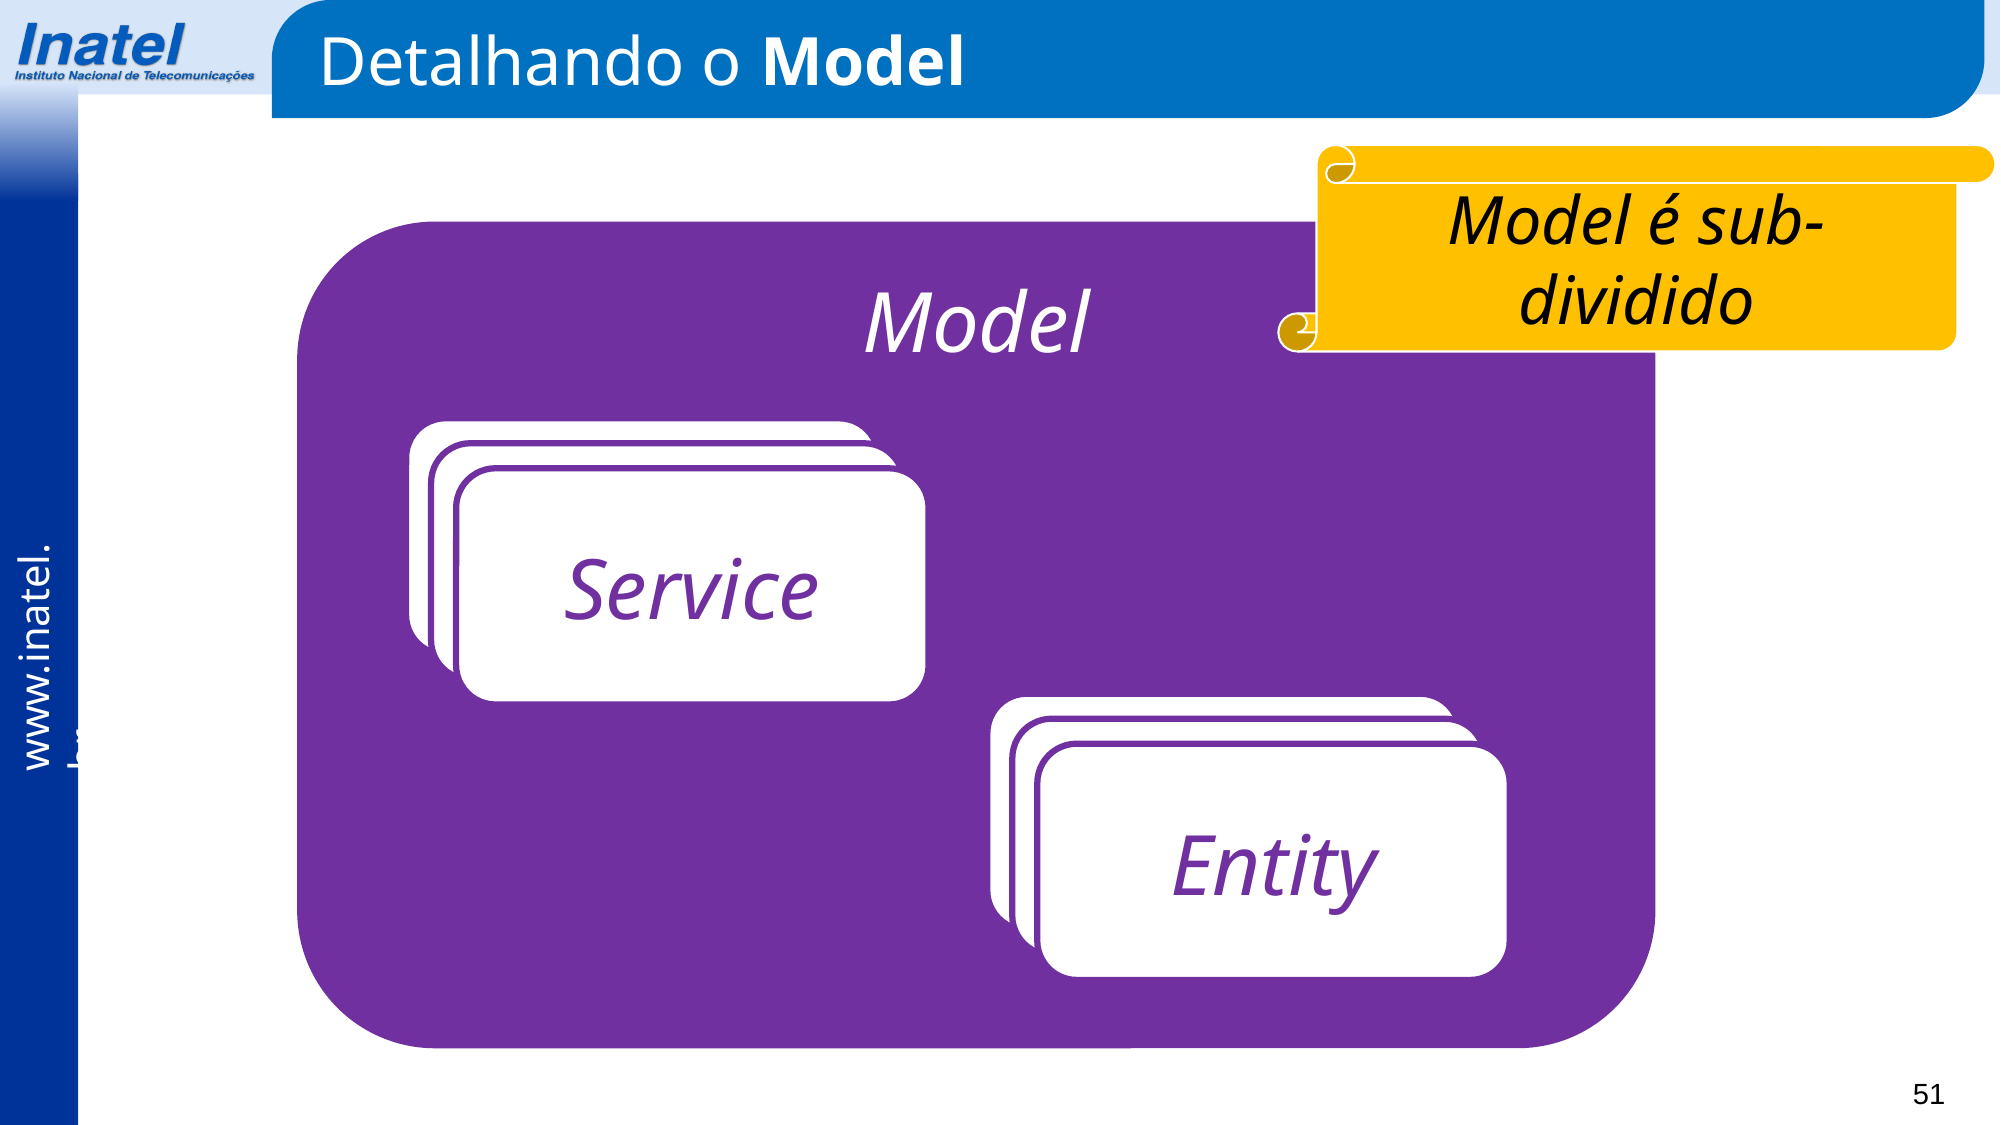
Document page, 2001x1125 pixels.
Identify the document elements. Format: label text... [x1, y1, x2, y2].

text_box Service [405, 417, 878, 654]
text_box Entidade [986, 692, 1459, 929]
picture [12, 20, 258, 85]
text_box Entity [1036, 742, 1511, 981]
text_box Service [430, 442, 903, 679]
text_box Model é sub-dividido [1277, 143, 1997, 353]
text_box Service [455, 467, 930, 706]
text_box Model [296, 220, 1657, 1050]
text_box Entidade [1011, 717, 1484, 954]
text_box Detalhando o Model [270, 0, 1986, 120]
